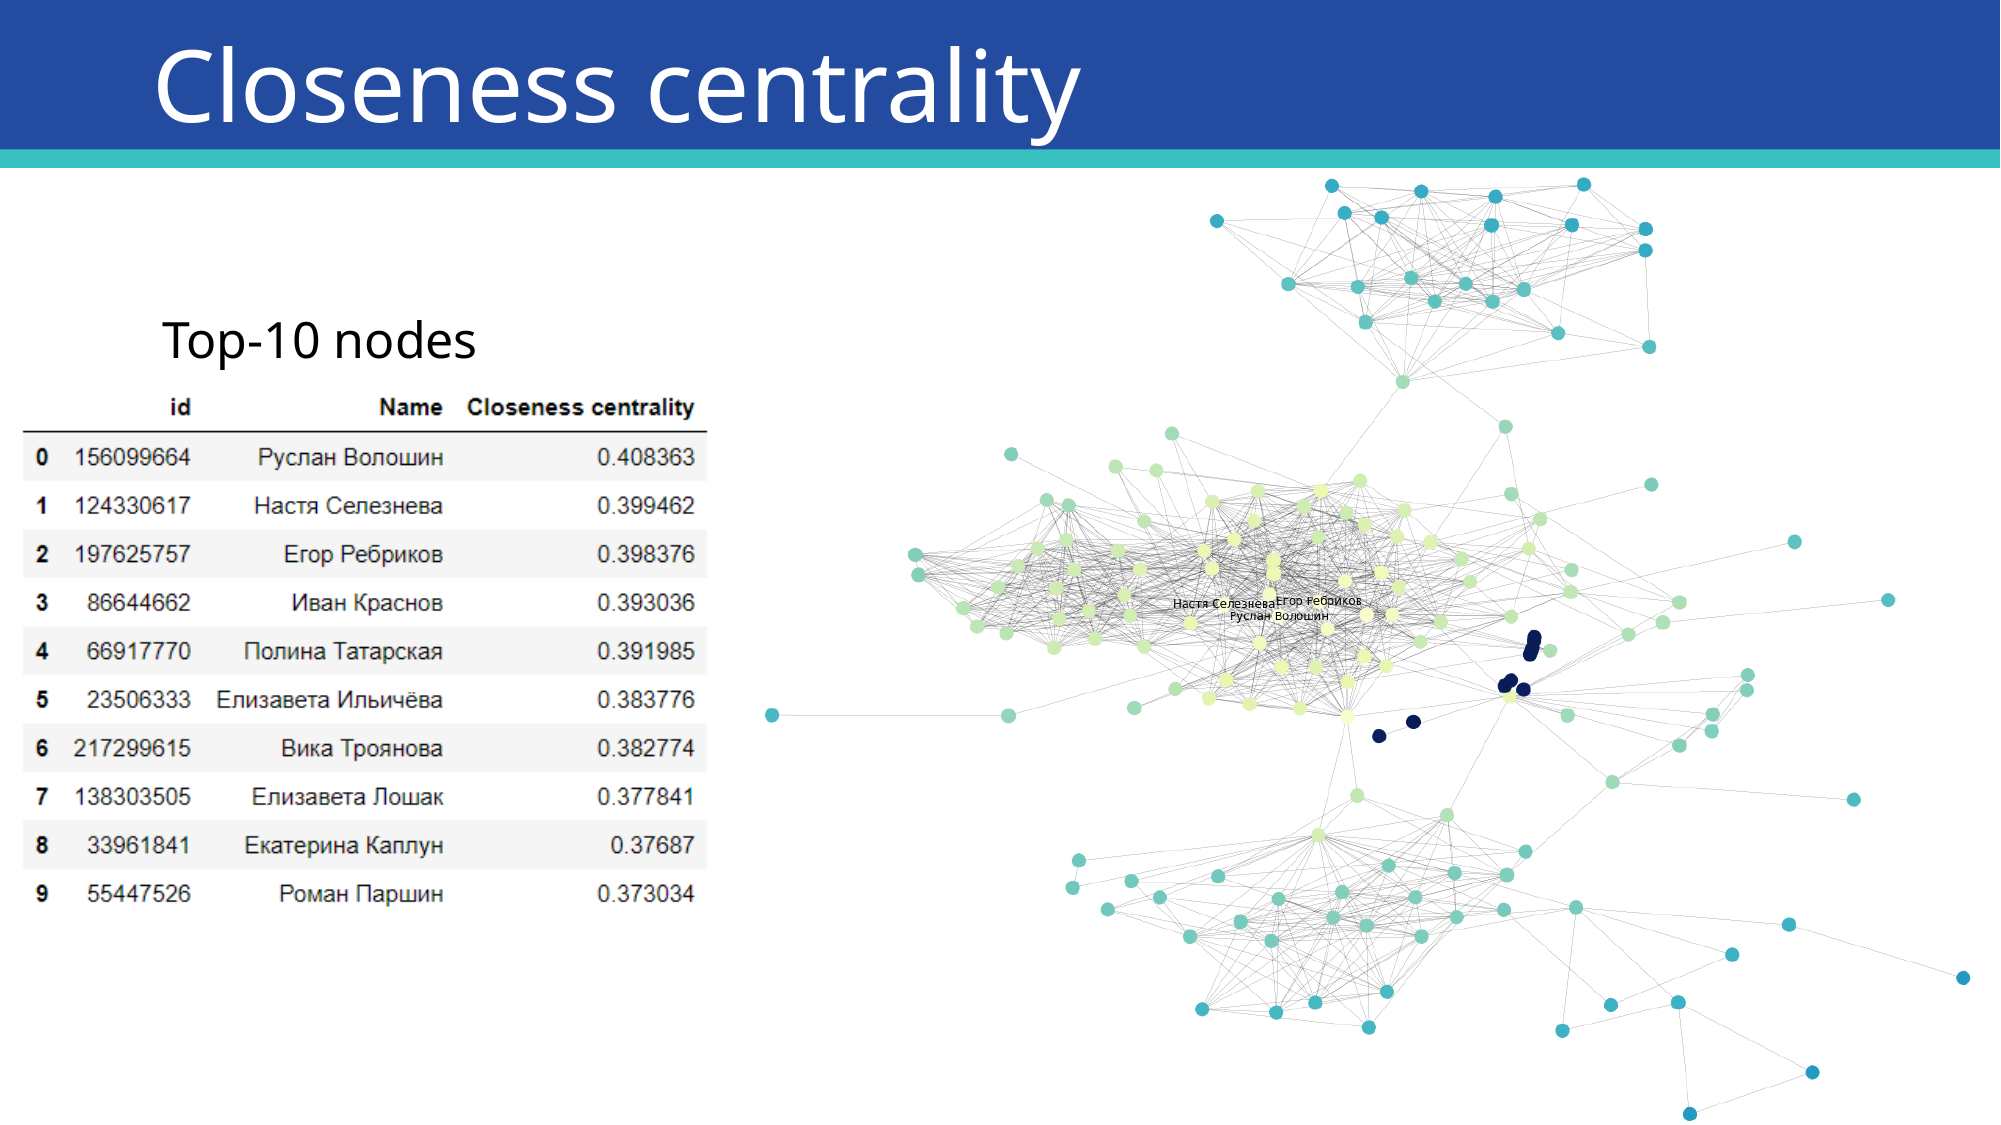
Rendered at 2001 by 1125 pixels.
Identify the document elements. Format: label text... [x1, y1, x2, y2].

picture [759, 166, 1974, 1125]
text_box [0, 148, 2000, 169]
text_box [0, 0, 2000, 148]
text_box Closeness centrality [137, 15, 1516, 150]
picture [11, 385, 723, 935]
text_box Top-10 nodes [147, 301, 512, 376]
